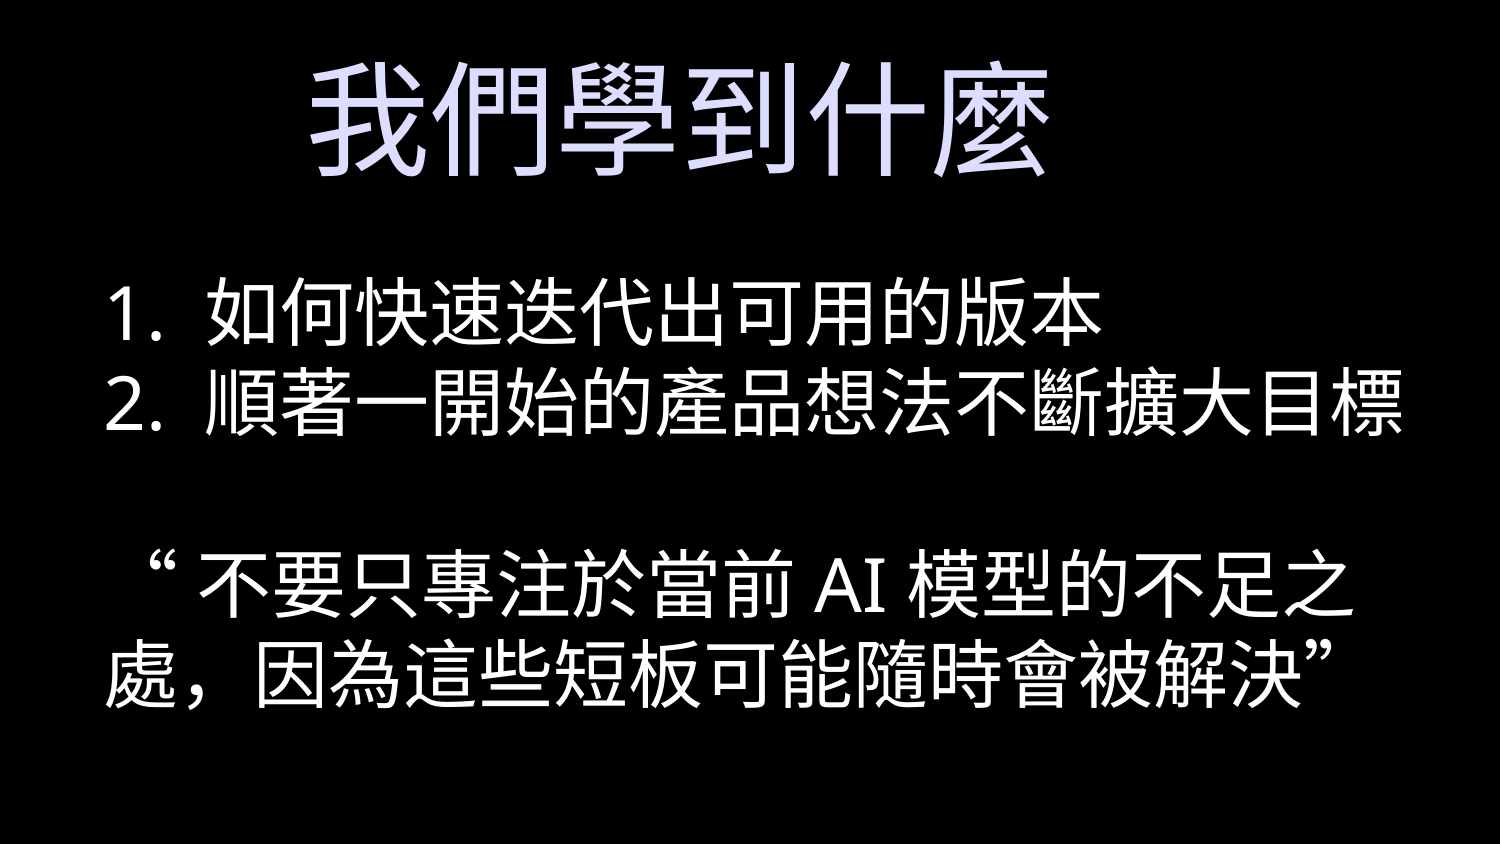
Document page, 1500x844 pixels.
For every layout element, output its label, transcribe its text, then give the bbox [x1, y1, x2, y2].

text_box “不要只專注於當前AI模型的不足之處，因為這些短板可能隨時會被解決” [88, 522, 1444, 733]
title 我們學到什麼 [290, 26, 1210, 199]
text_box 1. 如何快速迭代出可用的版本 2. 順著一開始的產品想法不斷擴大目標 [88, 250, 1500, 461]
